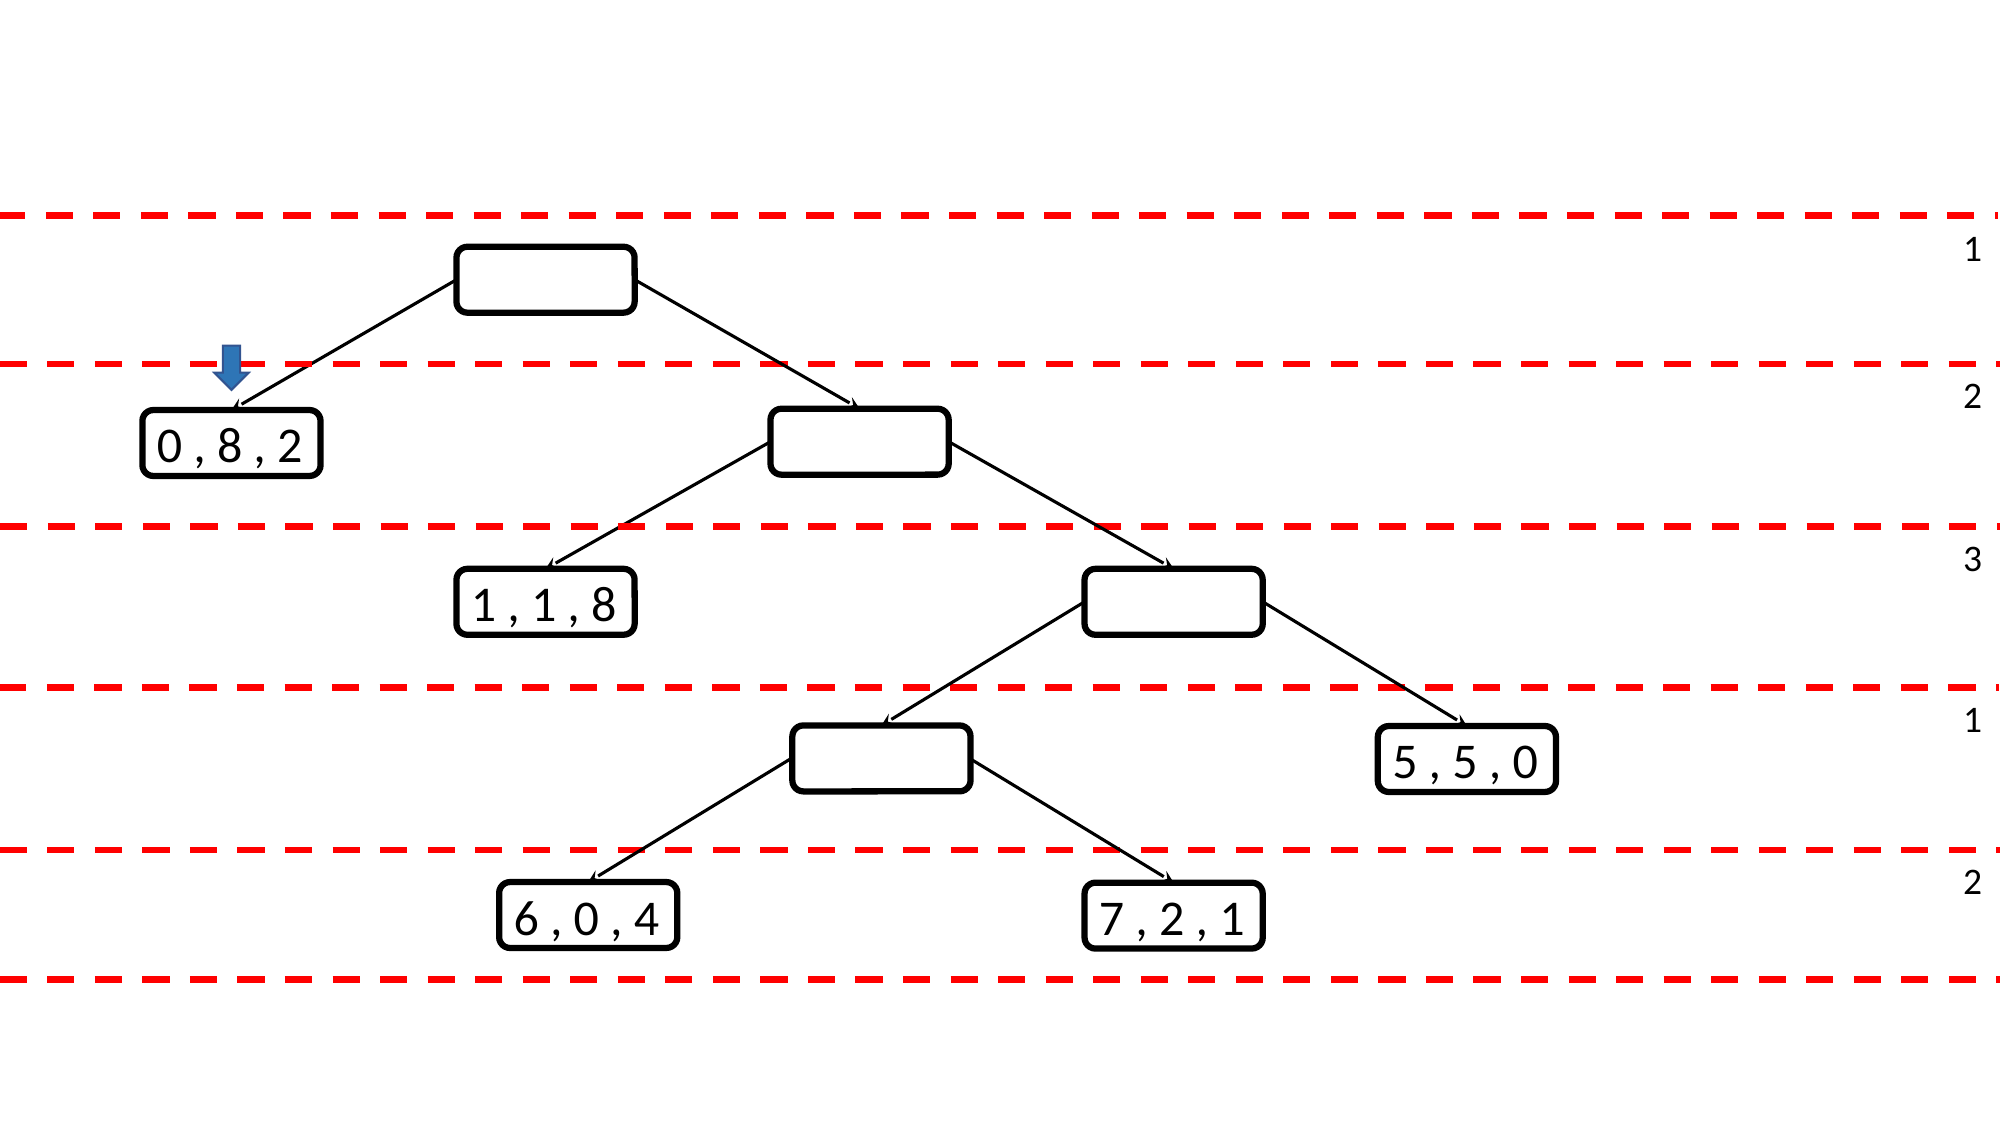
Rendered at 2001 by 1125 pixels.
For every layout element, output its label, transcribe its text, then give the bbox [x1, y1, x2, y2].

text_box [231, 279, 457, 363]
text_box 2 [1948, 365, 1992, 424]
text_box [791, 724, 972, 793]
text_box [1083, 567, 1264, 636]
text_box 7 , 2 , 1 [1083, 881, 1264, 950]
text_box 6 , 0 , 4 [498, 881, 679, 950]
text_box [545, 527, 771, 569]
text_box 0 , 8 , 2 [141, 408, 322, 478]
text_box [221, 344, 231, 363]
text_box 1 , 1 , 8 [455, 567, 636, 636]
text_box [948, 441, 1174, 569]
text_box 1 [1948, 688, 1992, 748]
text_box [211, 365, 231, 391]
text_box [881, 601, 1085, 726]
text_box 3 [1948, 527, 1992, 587]
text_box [588, 758, 792, 882]
text_box [769, 407, 950, 476]
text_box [634, 279, 860, 409]
text_box 1 [1948, 216, 1992, 277]
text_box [545, 441, 771, 526]
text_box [231, 365, 457, 411]
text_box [1262, 601, 1467, 726]
text_box 2 [1948, 851, 1992, 909]
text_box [969, 758, 1174, 883]
text_box [455, 245, 636, 314]
text_box 5 , 5 , 0 [1376, 724, 1558, 794]
